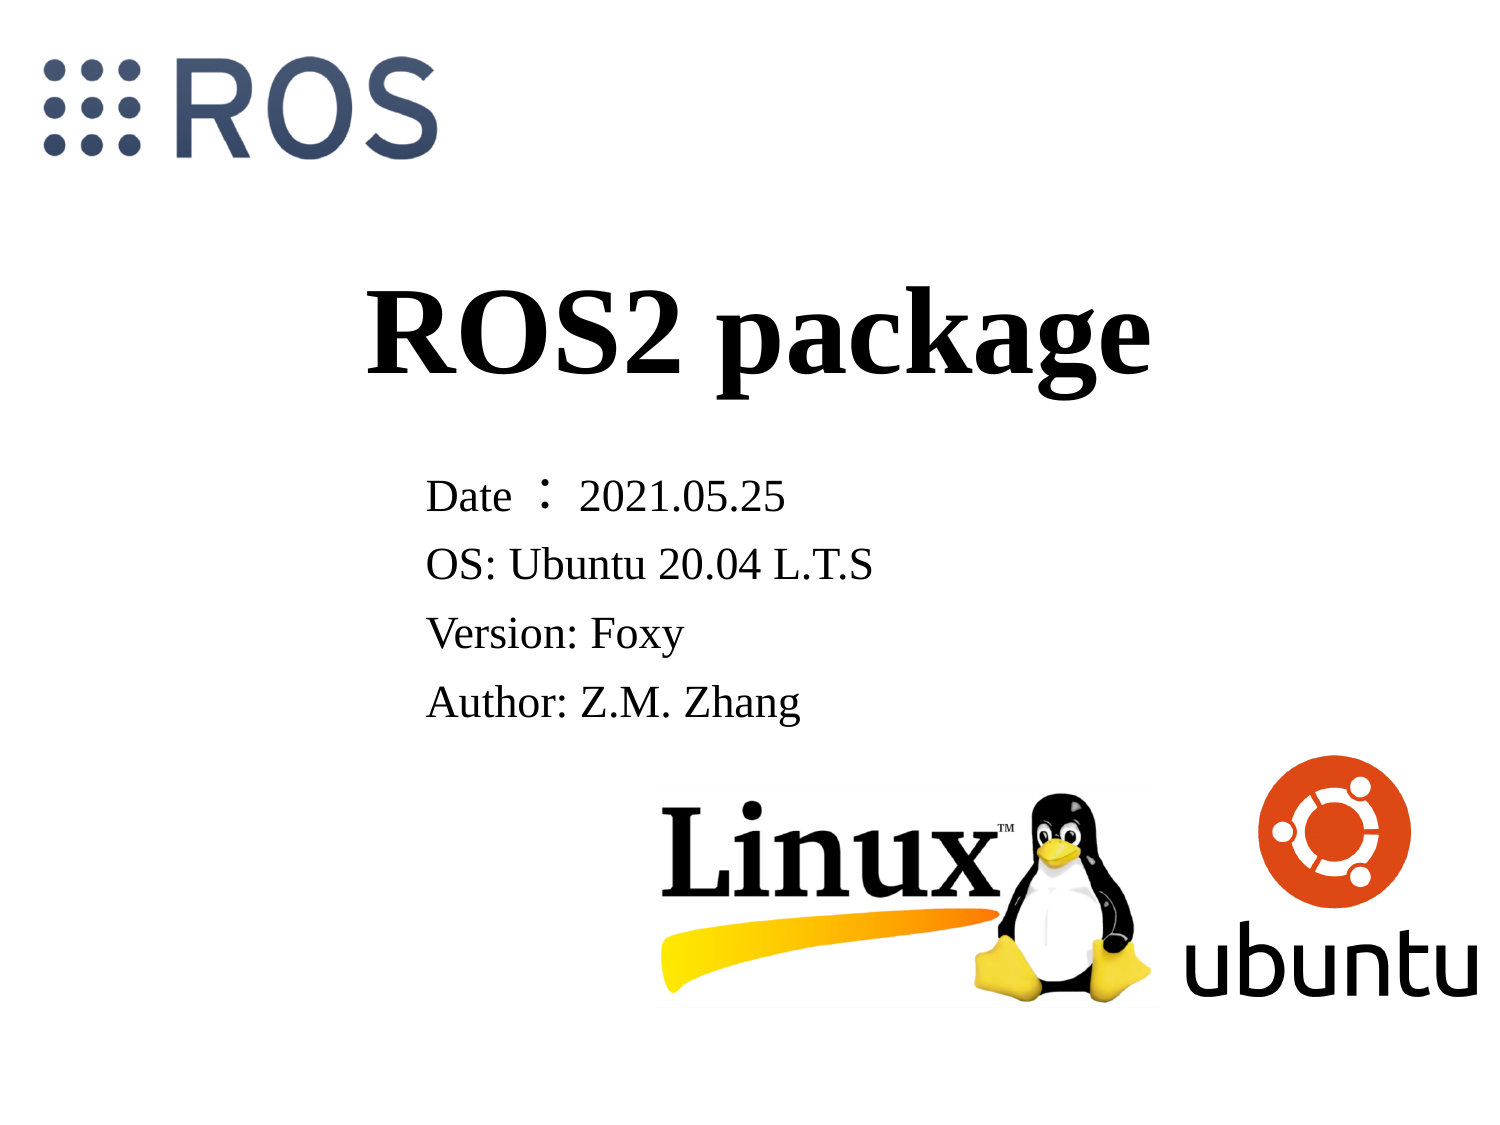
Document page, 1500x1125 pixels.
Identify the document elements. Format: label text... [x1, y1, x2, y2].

picture [39, 0, 441, 216]
picture [1182, 750, 1481, 999]
picture [655, 750, 1158, 1019]
subtitle Date：2021.05.25 OS: Ubuntu 20.04 L.T.S Version: Foxy Author: Z.M. Zhang [410, 463, 1215, 736]
title ROS2 package [121, 257, 1397, 409]
